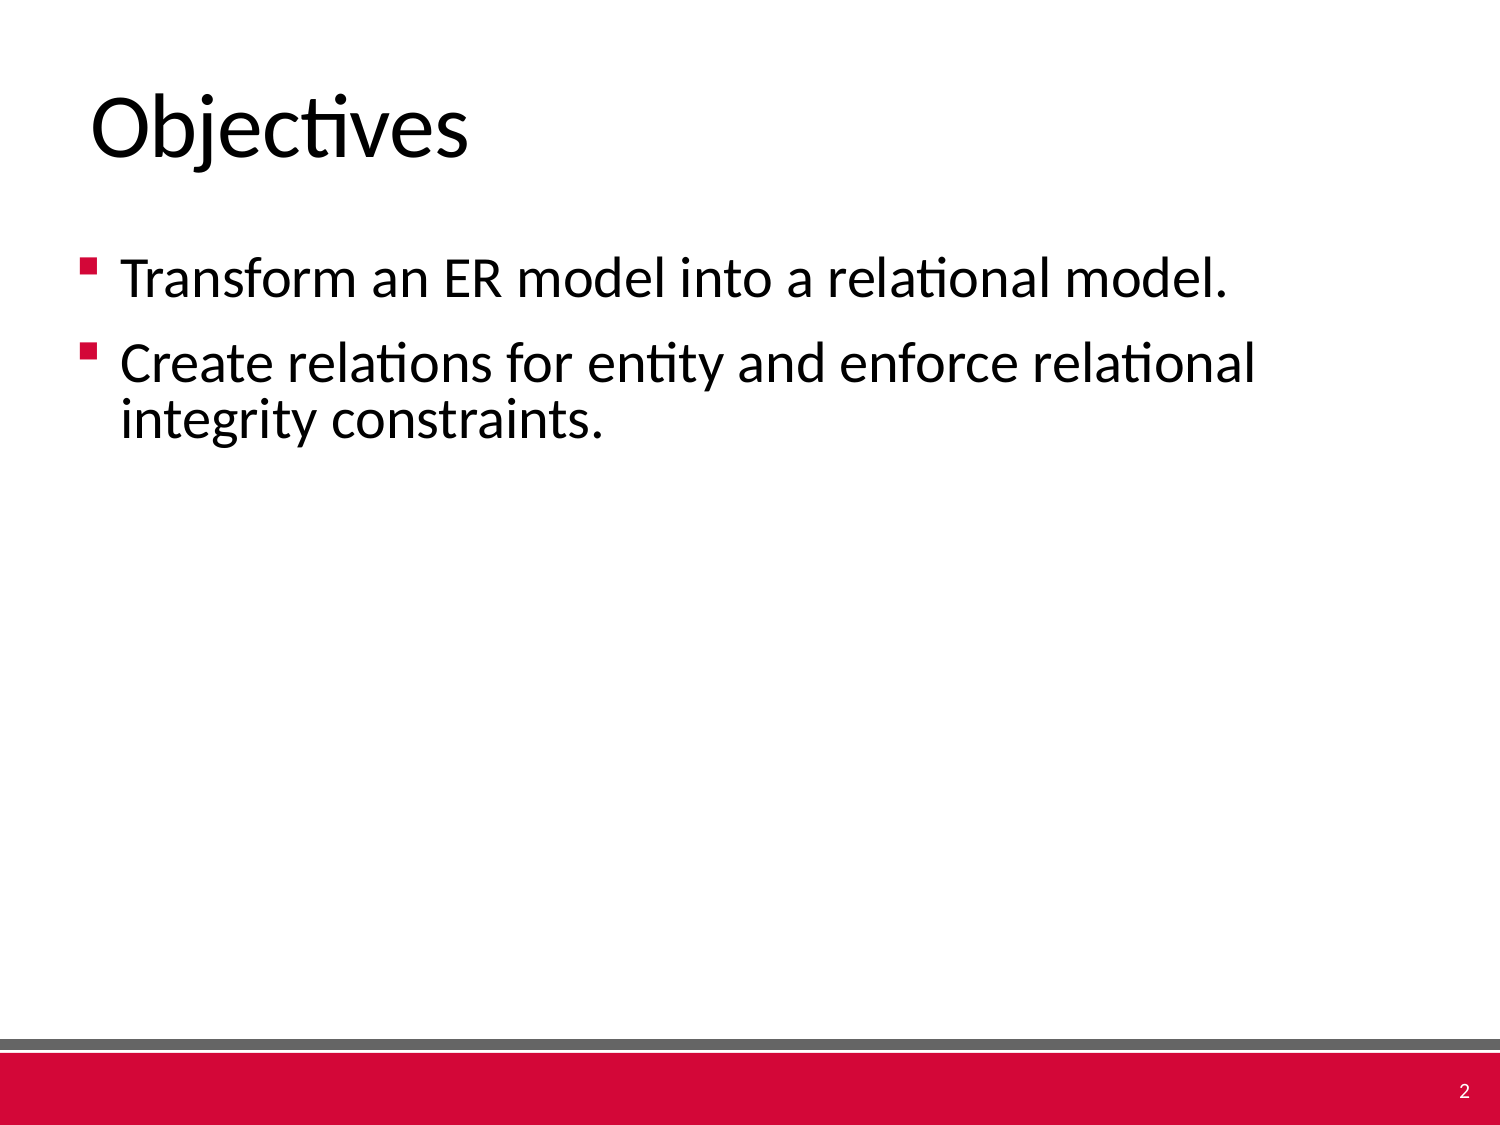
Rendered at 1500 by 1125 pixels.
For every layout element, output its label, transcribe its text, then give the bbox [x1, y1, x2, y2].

title Objectives [75, 21, 1425, 184]
list Transform an ER model into a relational model. Create relations for entity and enforce relational integrity constraints. [75, 245, 1425, 1000]
slide_number 2 [1323, 1059, 1486, 1120]
